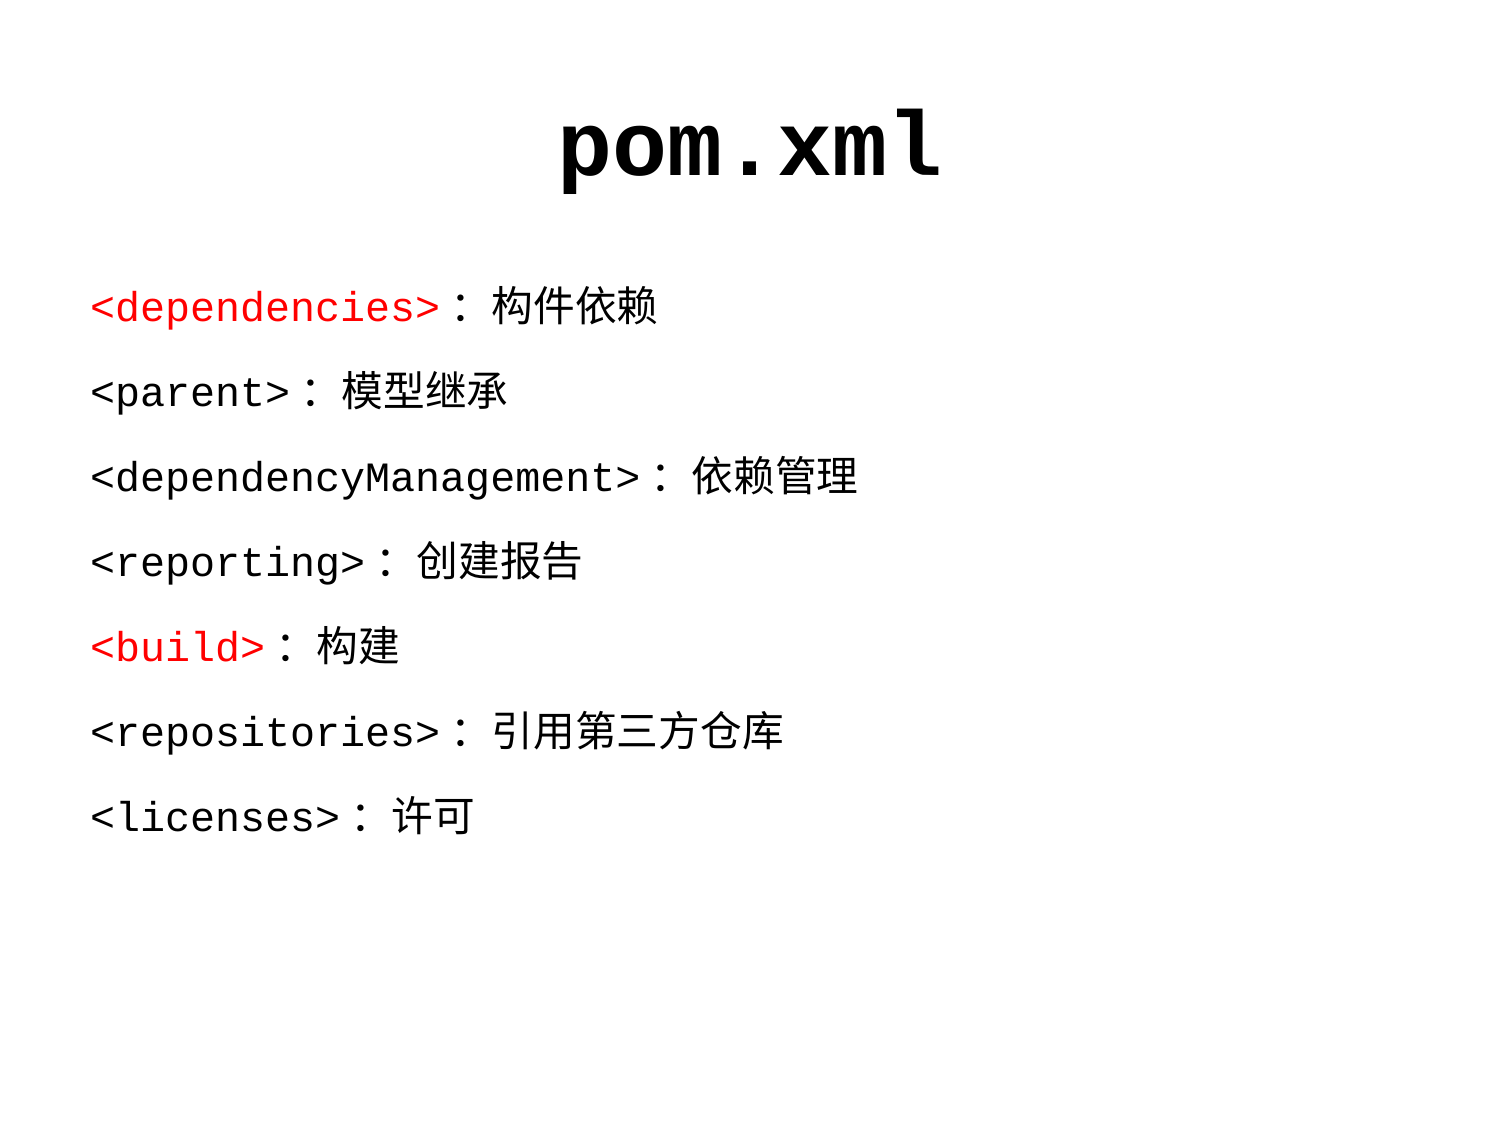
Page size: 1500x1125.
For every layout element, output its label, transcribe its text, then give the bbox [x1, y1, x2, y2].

title pom.xml [75, 45, 1425, 233]
list <dependencies>：构件依赖 <parent>：模型继承 <dependencyManagement>：依赖管理 <reporting>：创建报告 <build>：构建 <repositories>：引用第三方仓库 <licenses>：许可 [75, 262, 1425, 1059]
